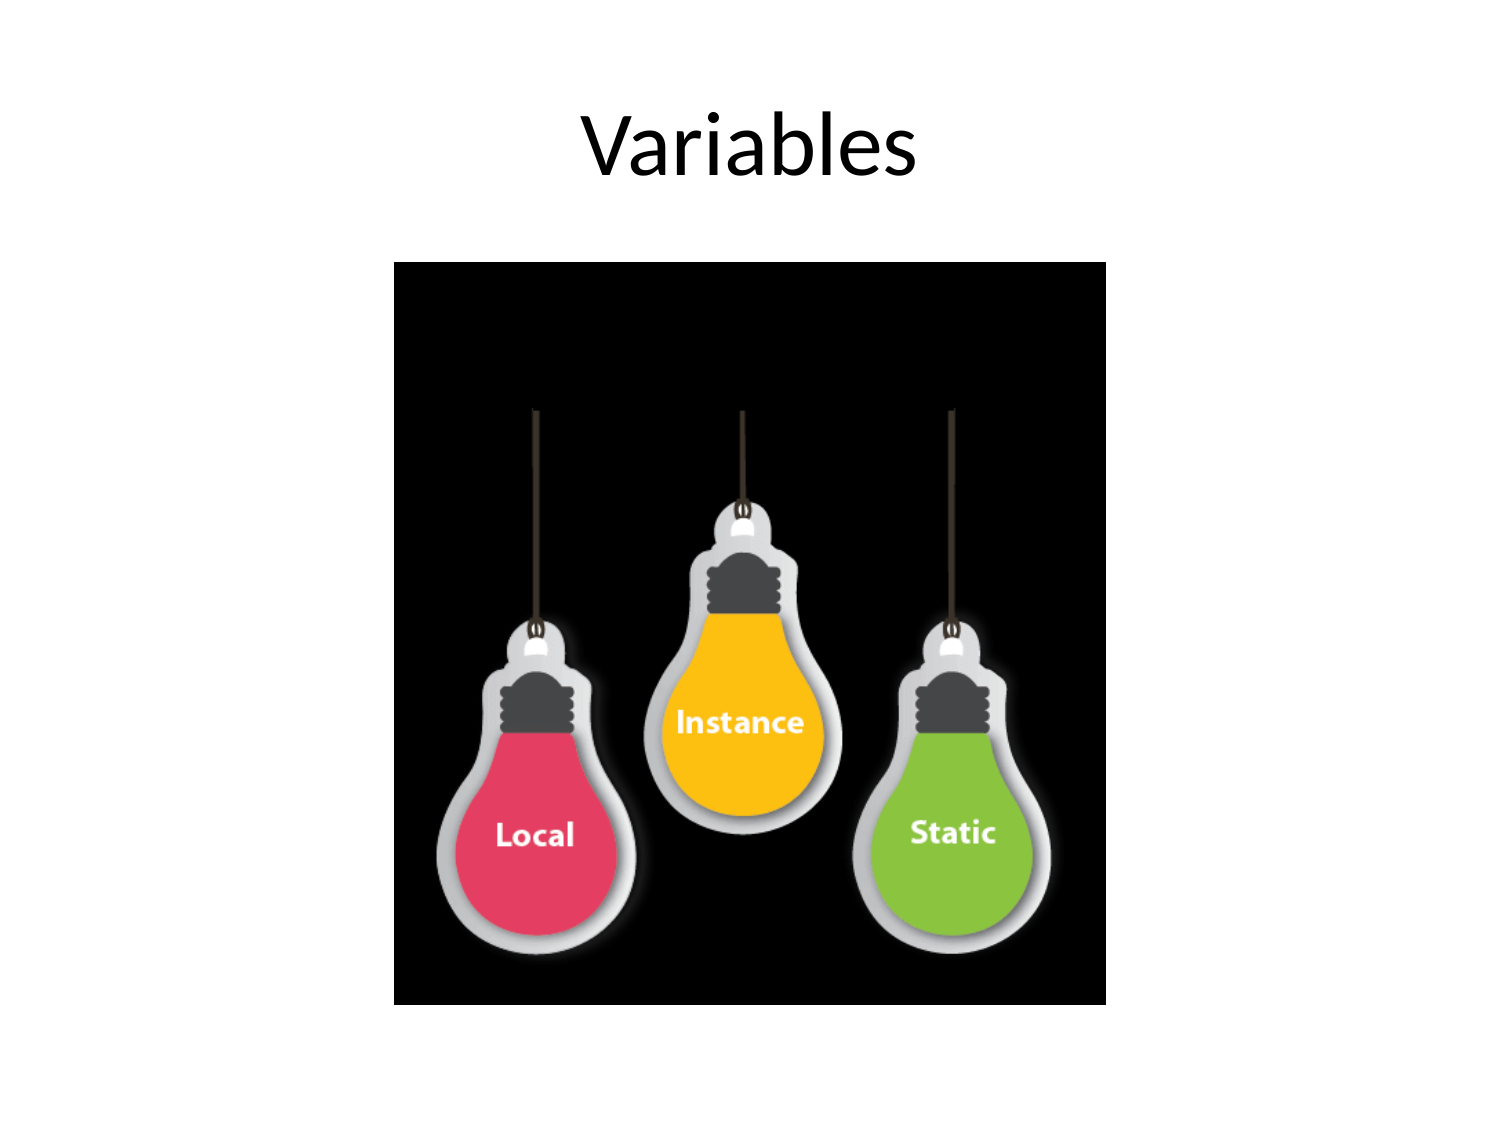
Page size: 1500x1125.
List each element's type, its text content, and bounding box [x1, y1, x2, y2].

title Variables [75, 45, 1425, 233]
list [394, 262, 1106, 1006]
